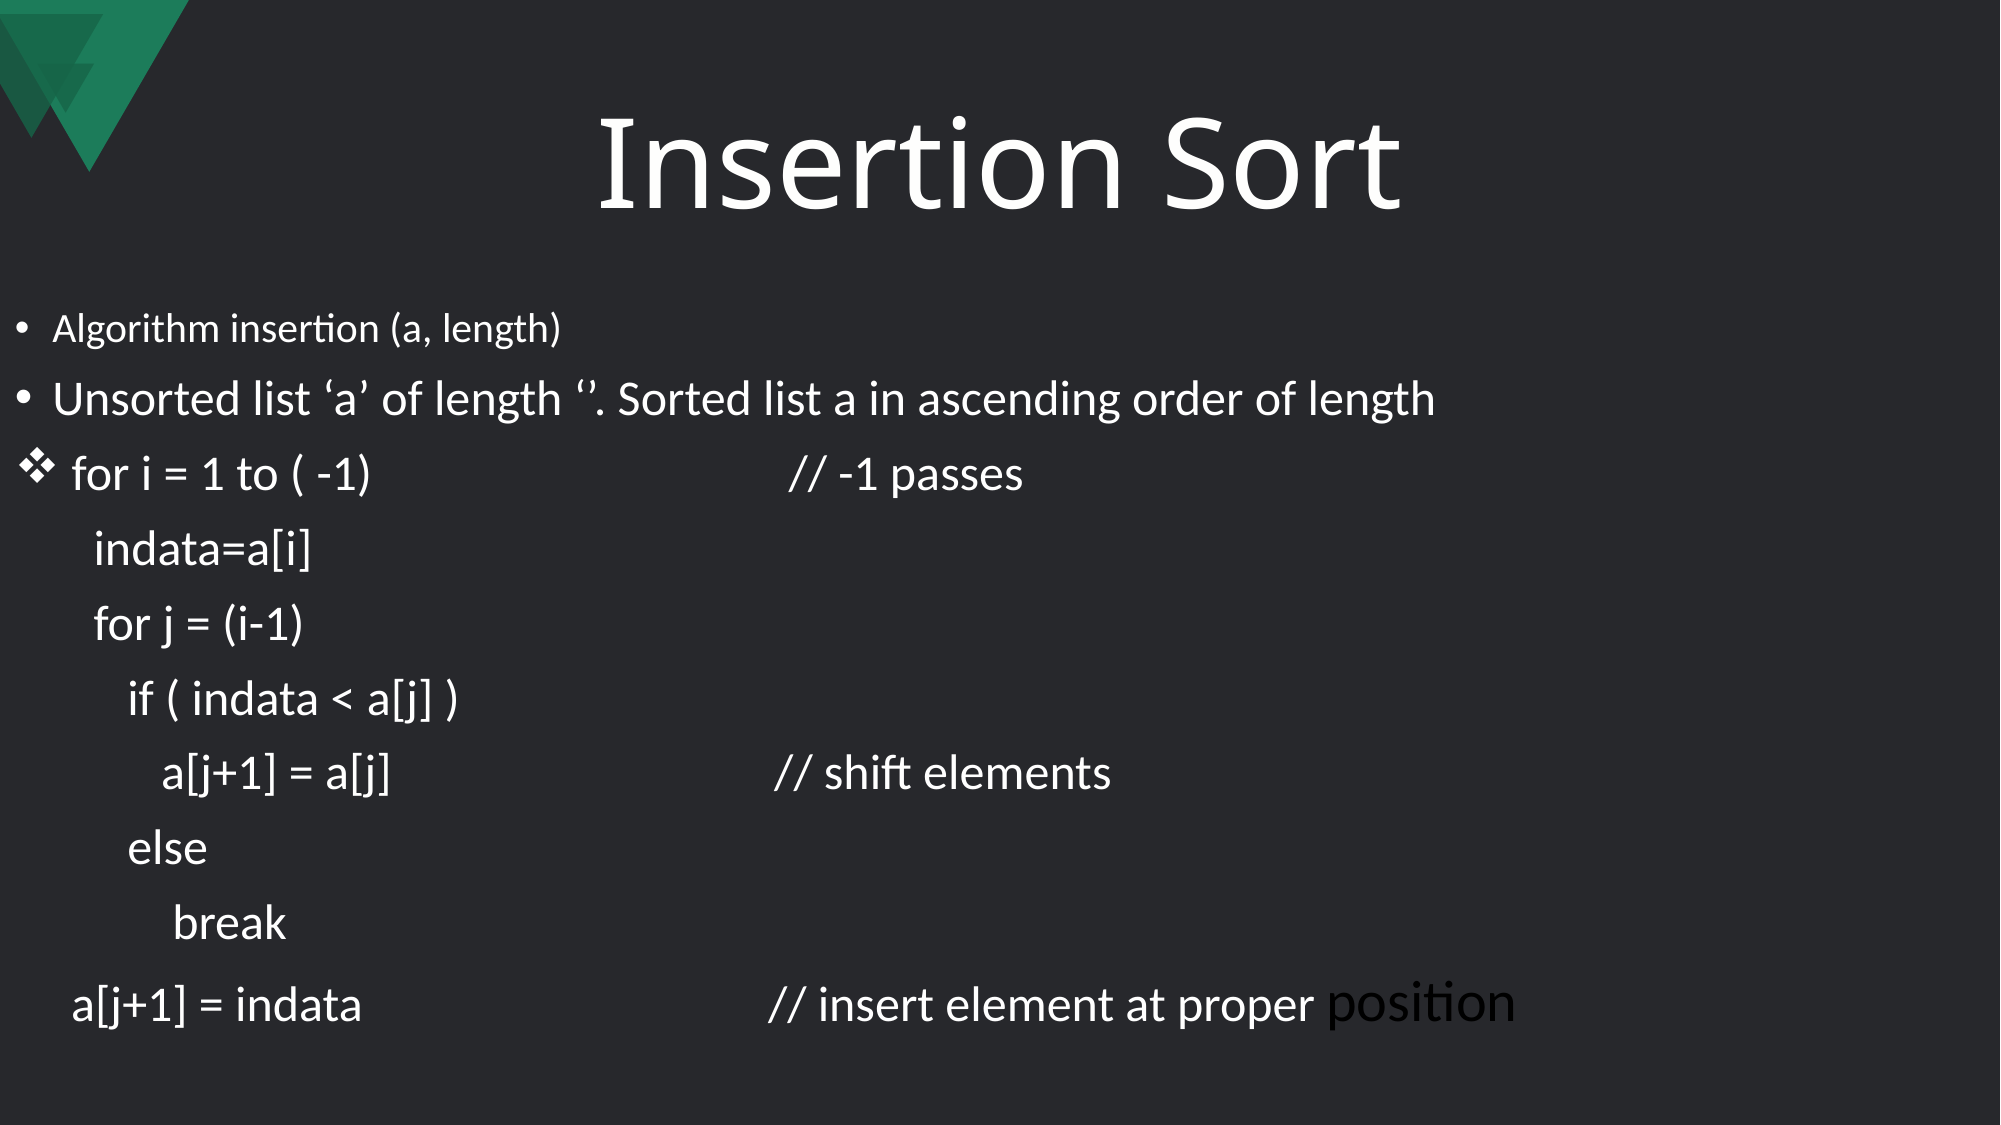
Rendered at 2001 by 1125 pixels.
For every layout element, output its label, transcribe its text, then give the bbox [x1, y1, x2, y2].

title Insertion Sort [137, 59, 1863, 278]
